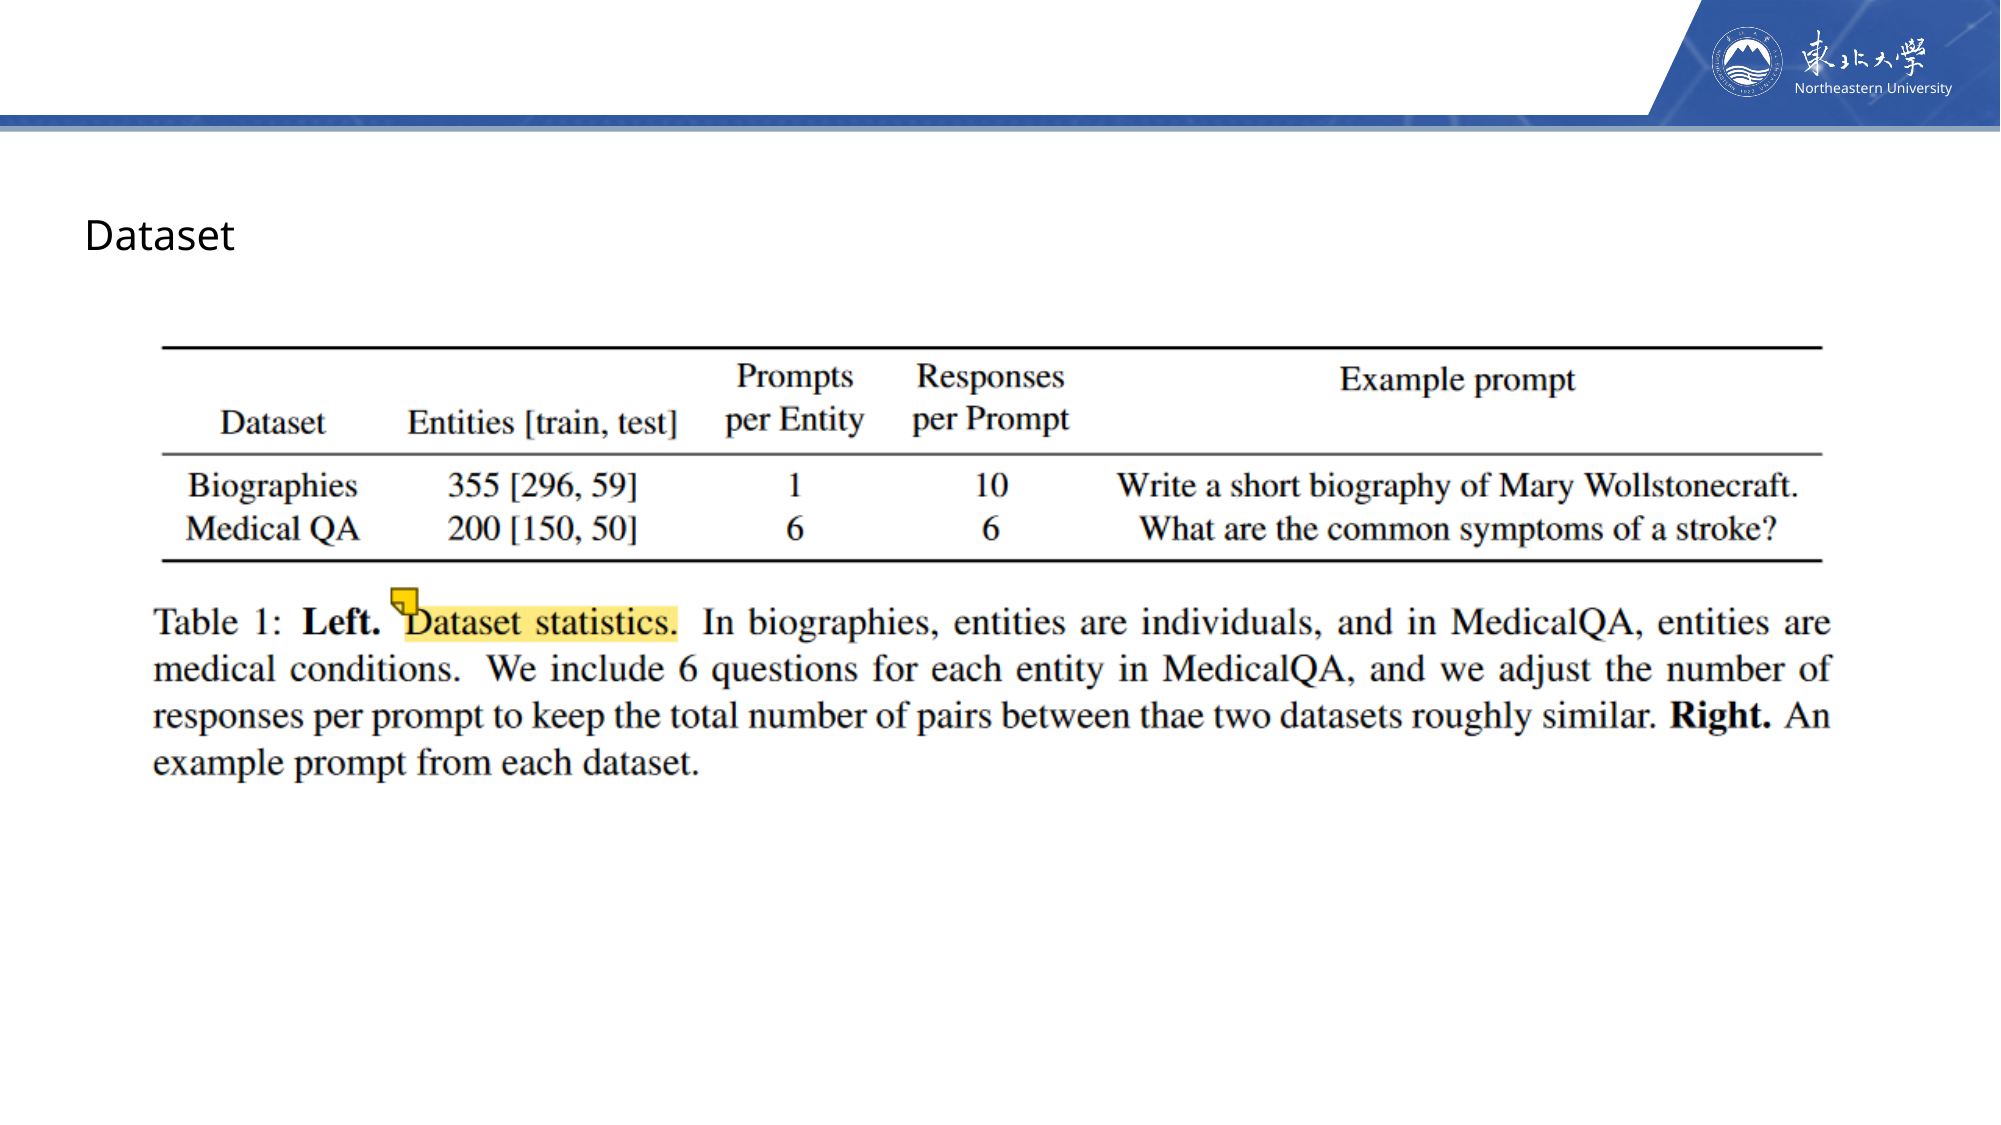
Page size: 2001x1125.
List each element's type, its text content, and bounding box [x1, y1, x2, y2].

text_box Dataset [69, 201, 584, 267]
picture [144, 323, 1856, 802]
